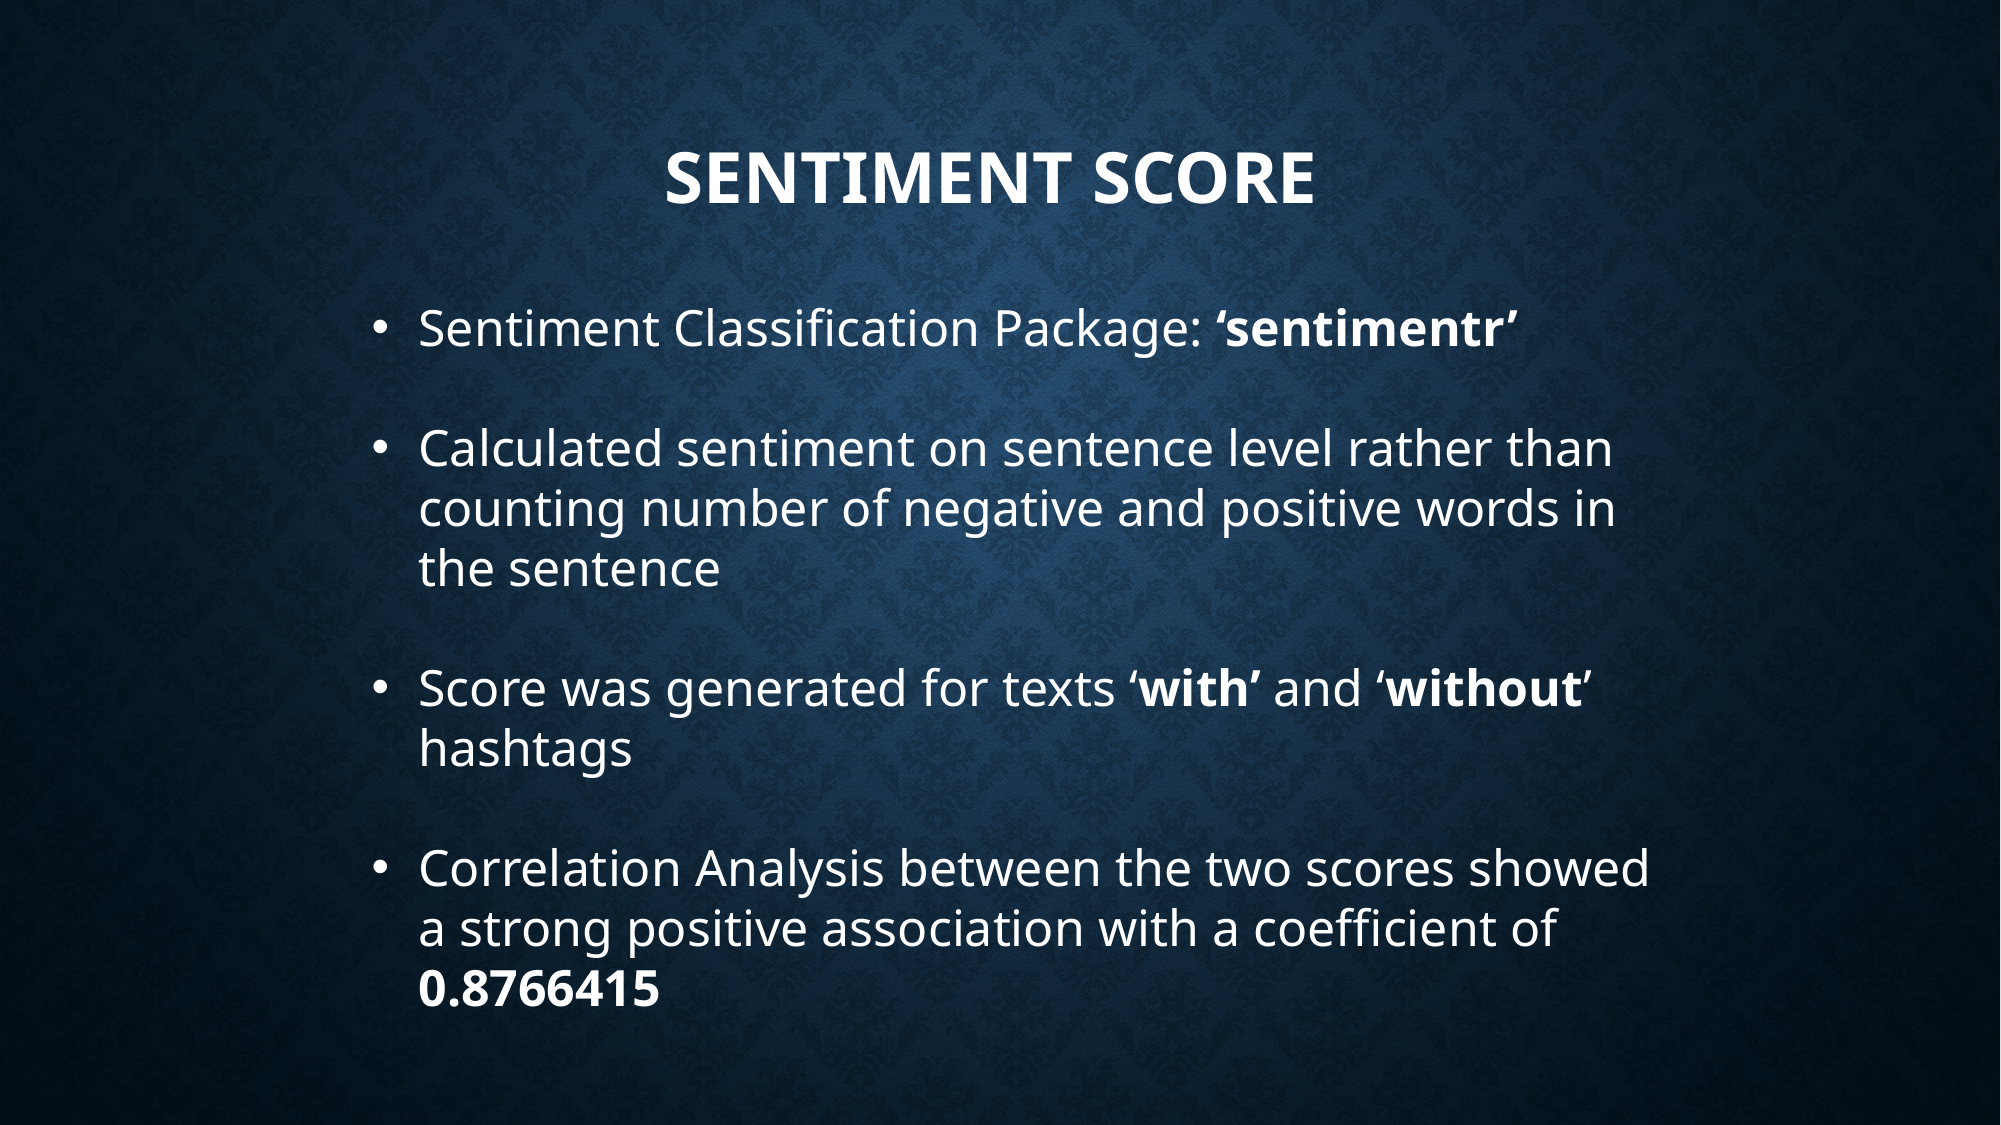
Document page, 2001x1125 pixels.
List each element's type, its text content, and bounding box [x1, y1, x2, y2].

text_box Sentiment Classification Package: ‘sentimentr’ Calculated sentiment on sentence level rather than counting number of negative and positive words in the sentence Score was generated for texts ‘with’ and ‘without’ hashtags Correlation Analysis between the two scores showed a strong positive association with a coefficient of 0.8766415 [356, 289, 1693, 1024]
title Sentiment Score [142, 71, 1841, 290]
